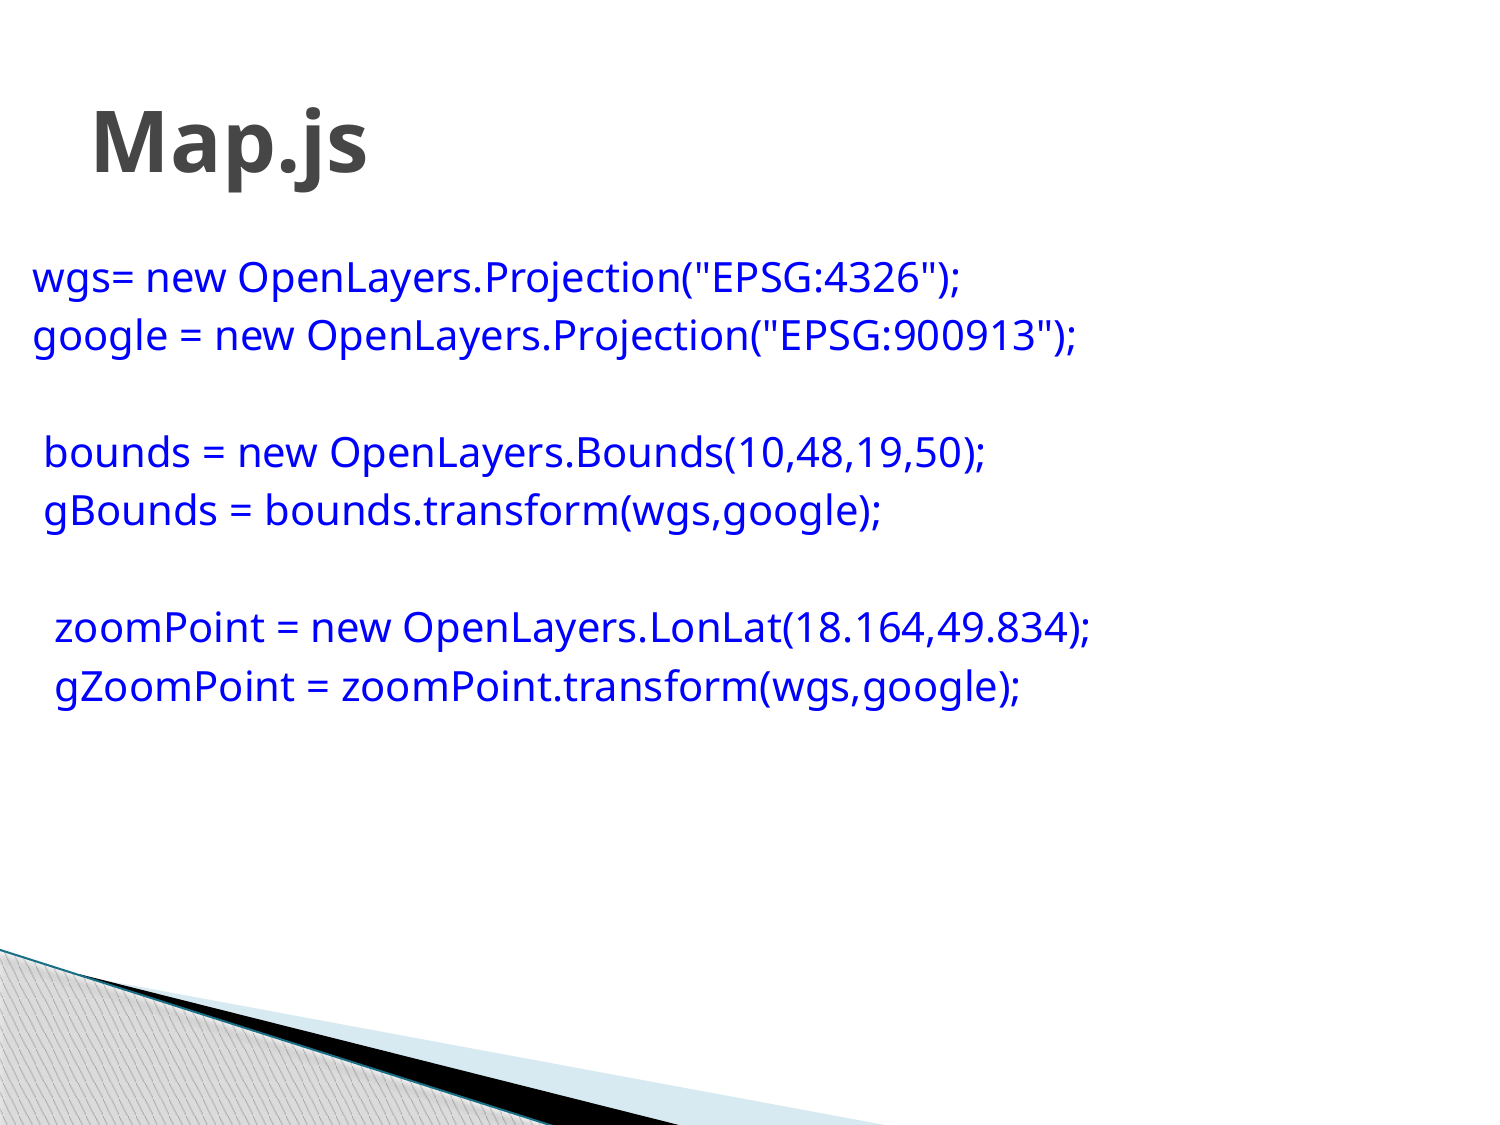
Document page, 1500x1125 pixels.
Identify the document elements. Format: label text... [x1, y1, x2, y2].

list wgs= new OpenLayers.Projection("EPSG:4326"); google = new OpenLayers.Projection("EPSG:900913"); bounds = new OpenLayers.Bounds(10,48,19,50); gBounds = bounds.transform(wgs,google); zoomPoint = new OpenLayers.LonLat(18.164,49.834); gZoomPoint = zoomPoint.transform(wgs,google); [0, 243, 1500, 986]
title Map.js [75, 45, 1425, 233]
